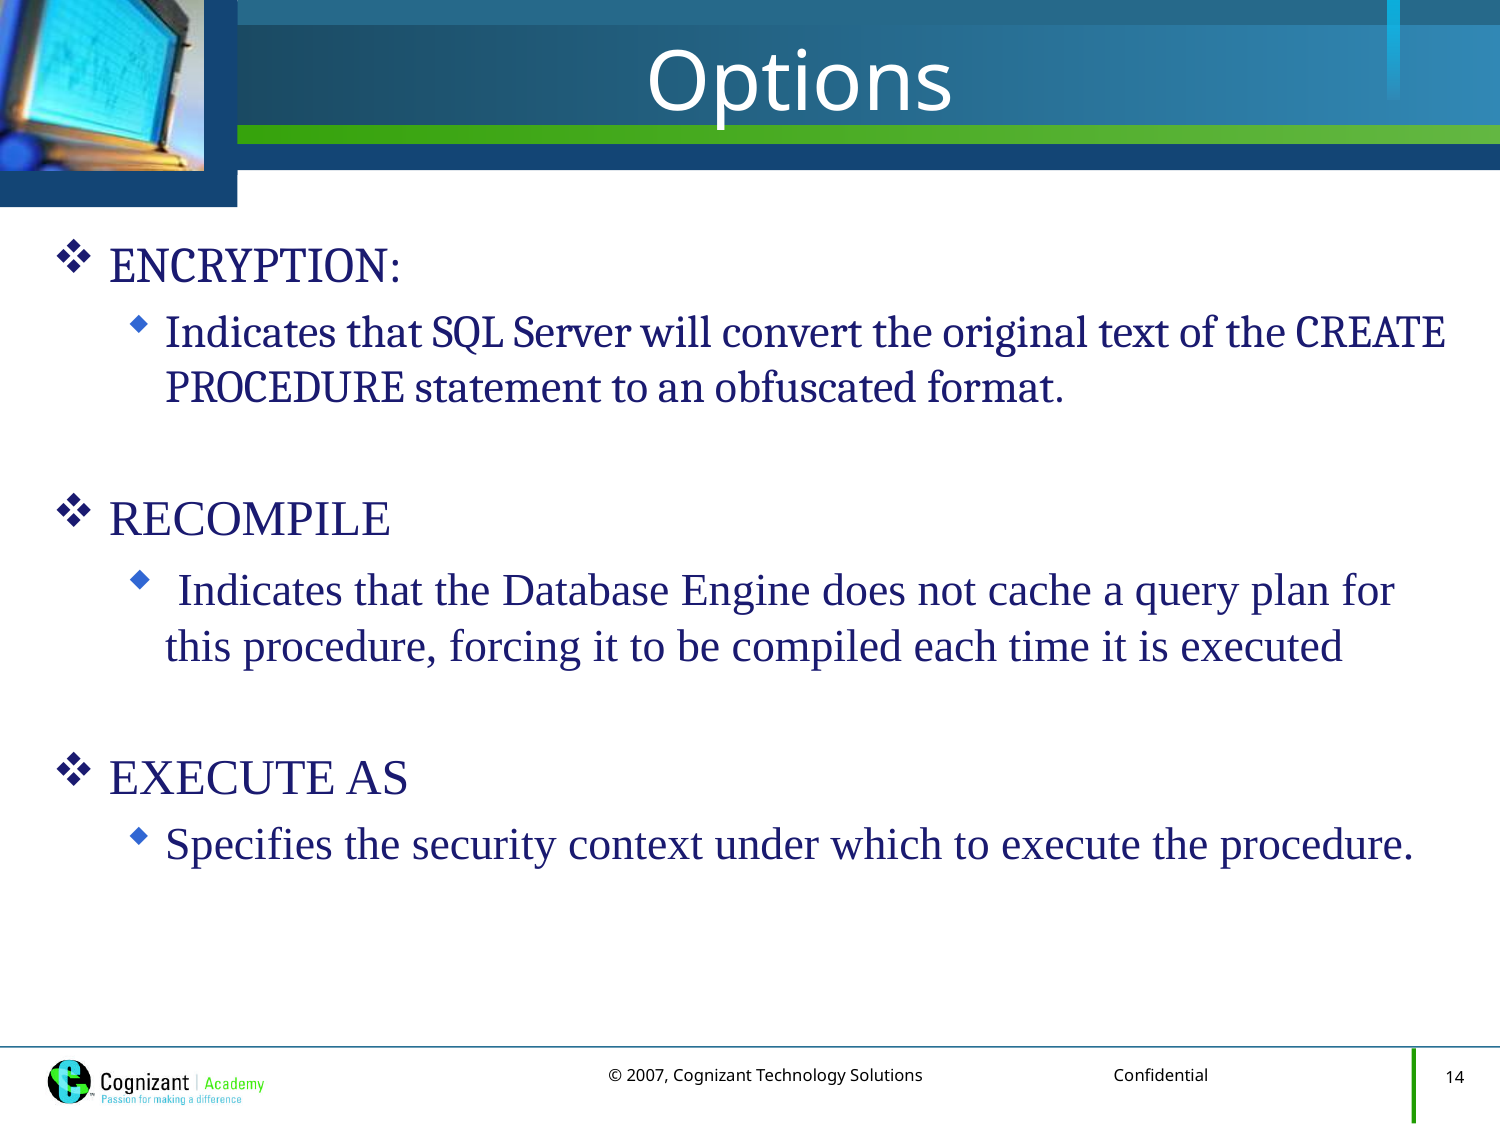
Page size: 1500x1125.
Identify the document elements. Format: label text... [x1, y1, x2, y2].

title Options [237, 33, 1363, 122]
picture [35, 1050, 275, 1119]
picture [0, 0, 204, 171]
slide_number 14 [1418, 1058, 1492, 1112]
list ENCRYPTION: Indicates that SQL Server will convert the original text of the CREATE PROCEDURE statement to an obfuscated format. RECOMPILE Indicates that the Database Engine does not cache a query plan for this procedure, forcing it to be compiled each time it is executed EXECUTE AS Specifies the security context under which to execute the procedure. [37, 224, 1463, 1037]
